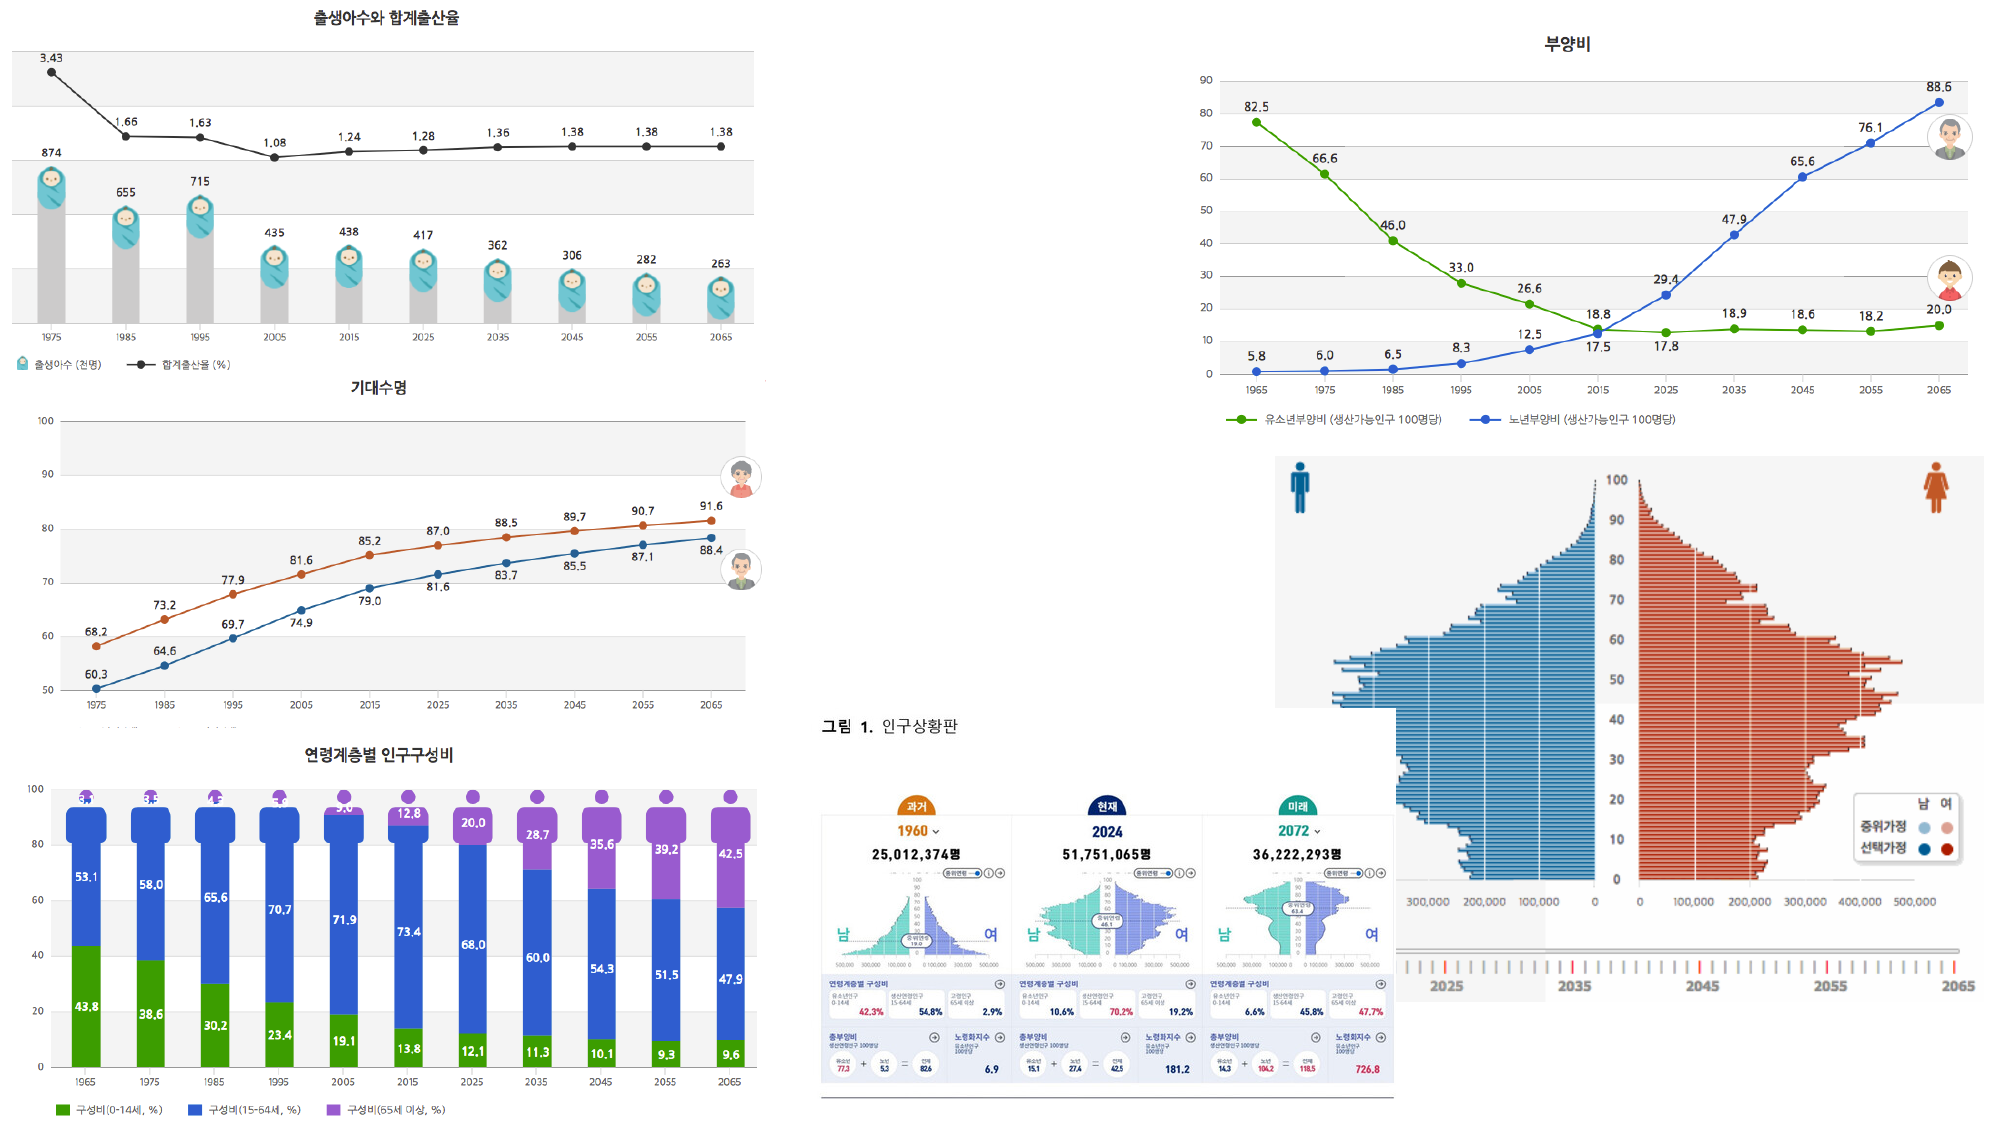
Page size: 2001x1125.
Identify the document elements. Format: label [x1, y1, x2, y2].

picture [0, 0, 769, 1125]
picture [811, 456, 1984, 1099]
picture [1176, 22, 1986, 432]
